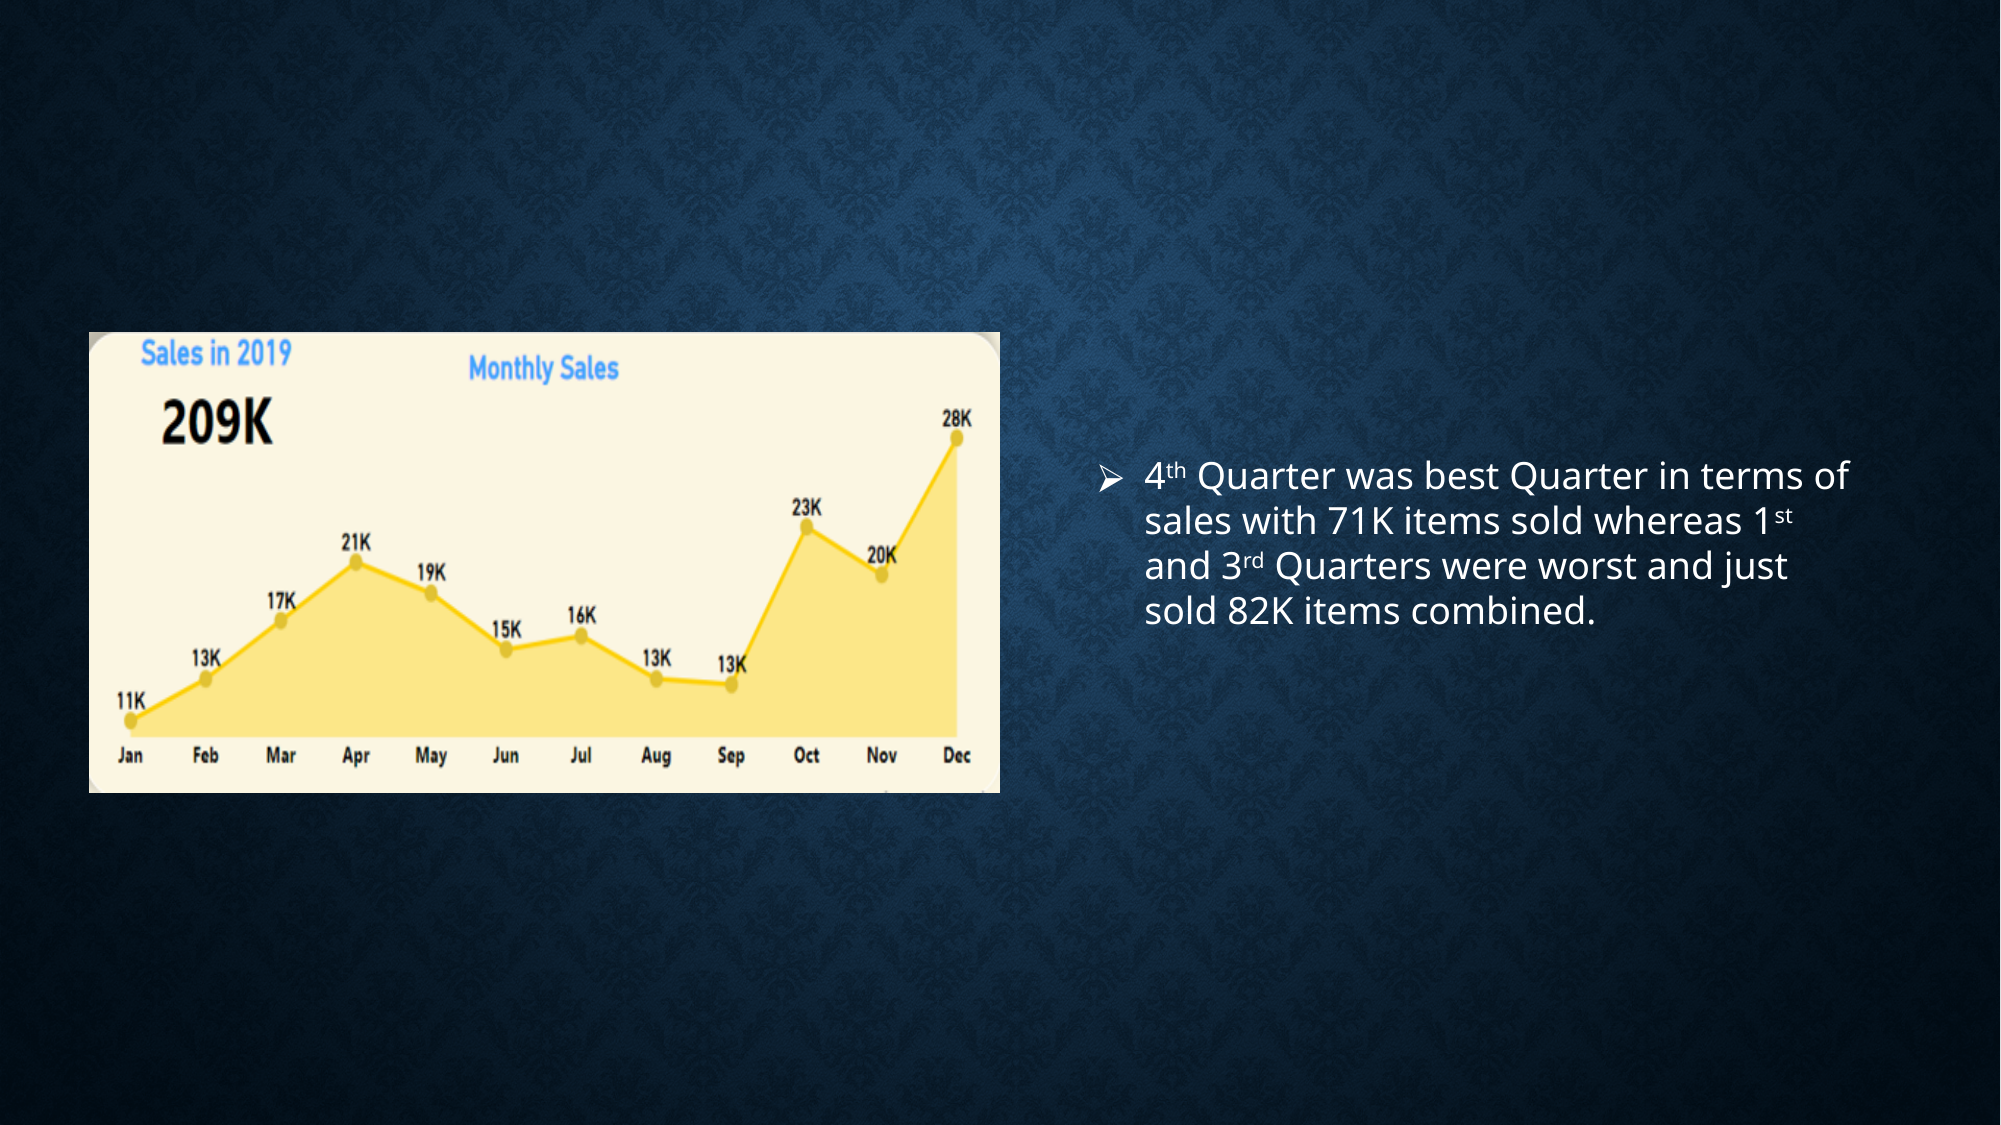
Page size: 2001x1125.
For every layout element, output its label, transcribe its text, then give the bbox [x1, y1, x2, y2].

picture [0, 0, 2001, 1125]
text_box 4th Quarter was best Quarter in terms of sales with 71K items sold whereas 1st and 3rd Quarters were worst and just sold 82K items combined. [1082, 444, 1884, 640]
